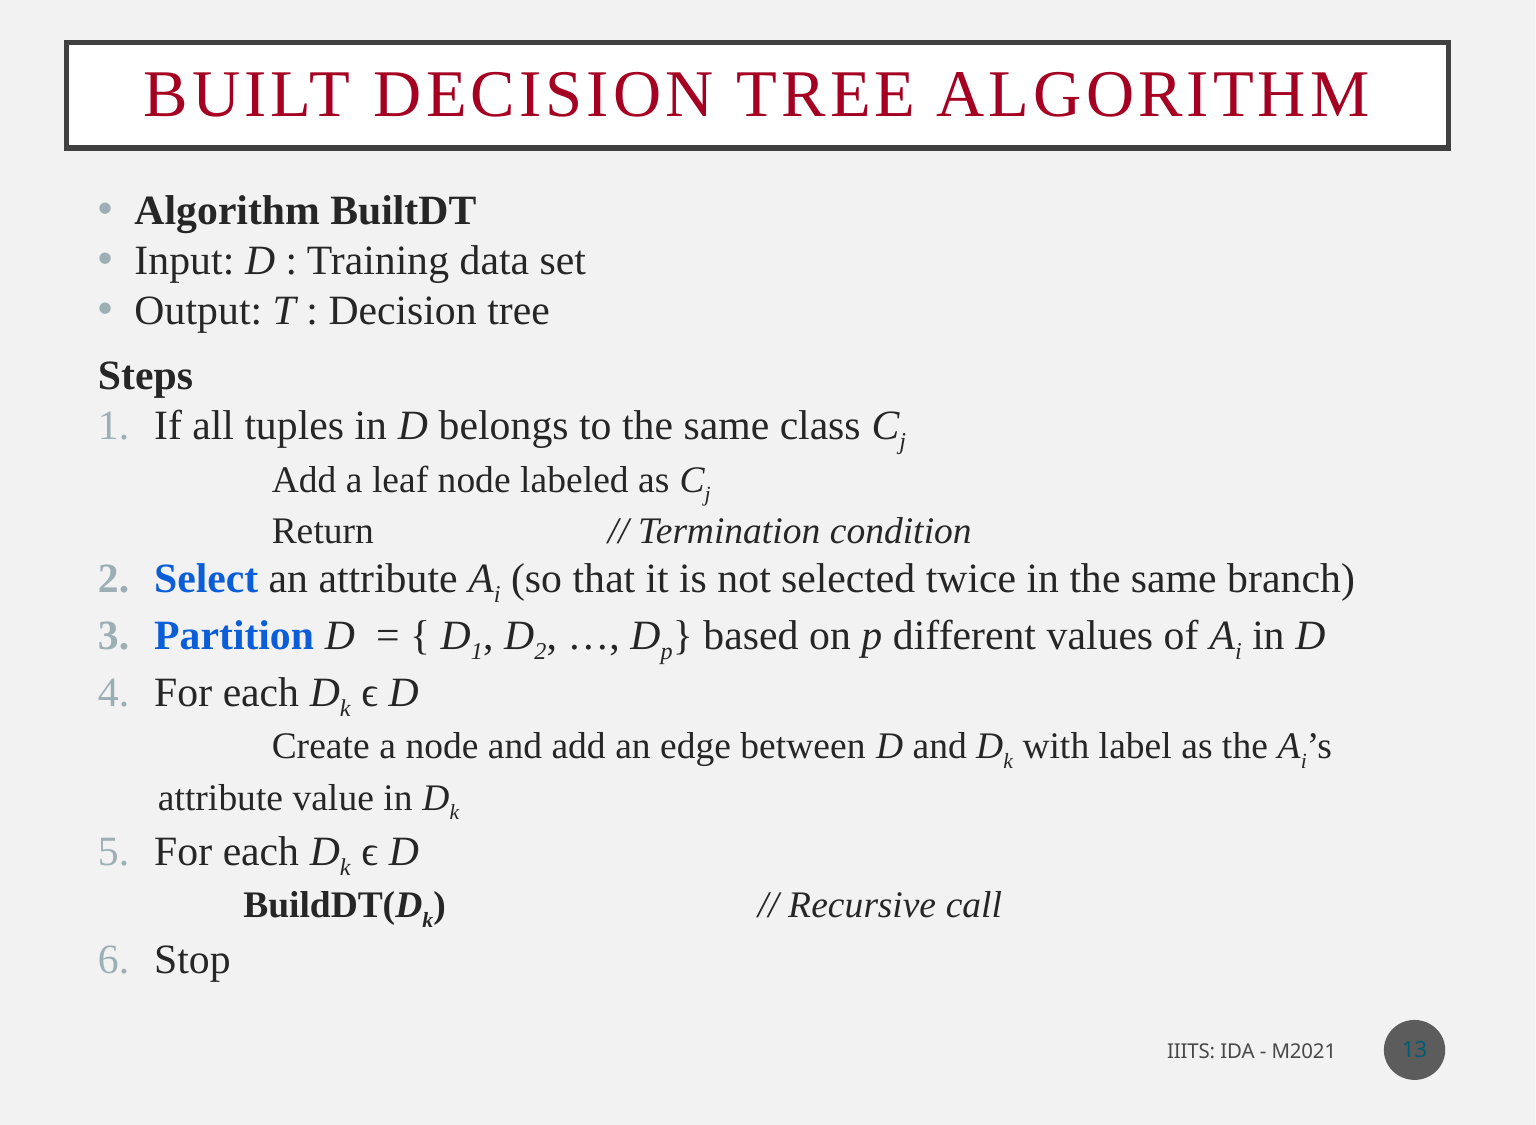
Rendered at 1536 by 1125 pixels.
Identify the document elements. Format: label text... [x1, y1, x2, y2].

title Built Decision Tree Algorithm [64, 40, 1451, 151]
list Algorithm BuiltDT Input: D : Training data set Output: T : Decision tree Steps If all tuples in D belongs to the same class Cj Add a leaf node labeled as Cj Return // Termination condition Select an attribute Ai (so that it is not selected twice in the same branch) Partition D = { D1, D2, …, Dp} based on p different values of Ai in D For each Dk ϵ D Create a node and add an edge between D and Dk with label as the Ai’s attribute value in Dk For each Dk ϵ D BuildDT(Dk) // Recursive call Stop [82, 175, 1478, 1020]
slide_number 13 [1383, 1019, 1446, 1080]
slide_number IIITS: IDA - M2021 [1004, 1023, 1351, 1077]
